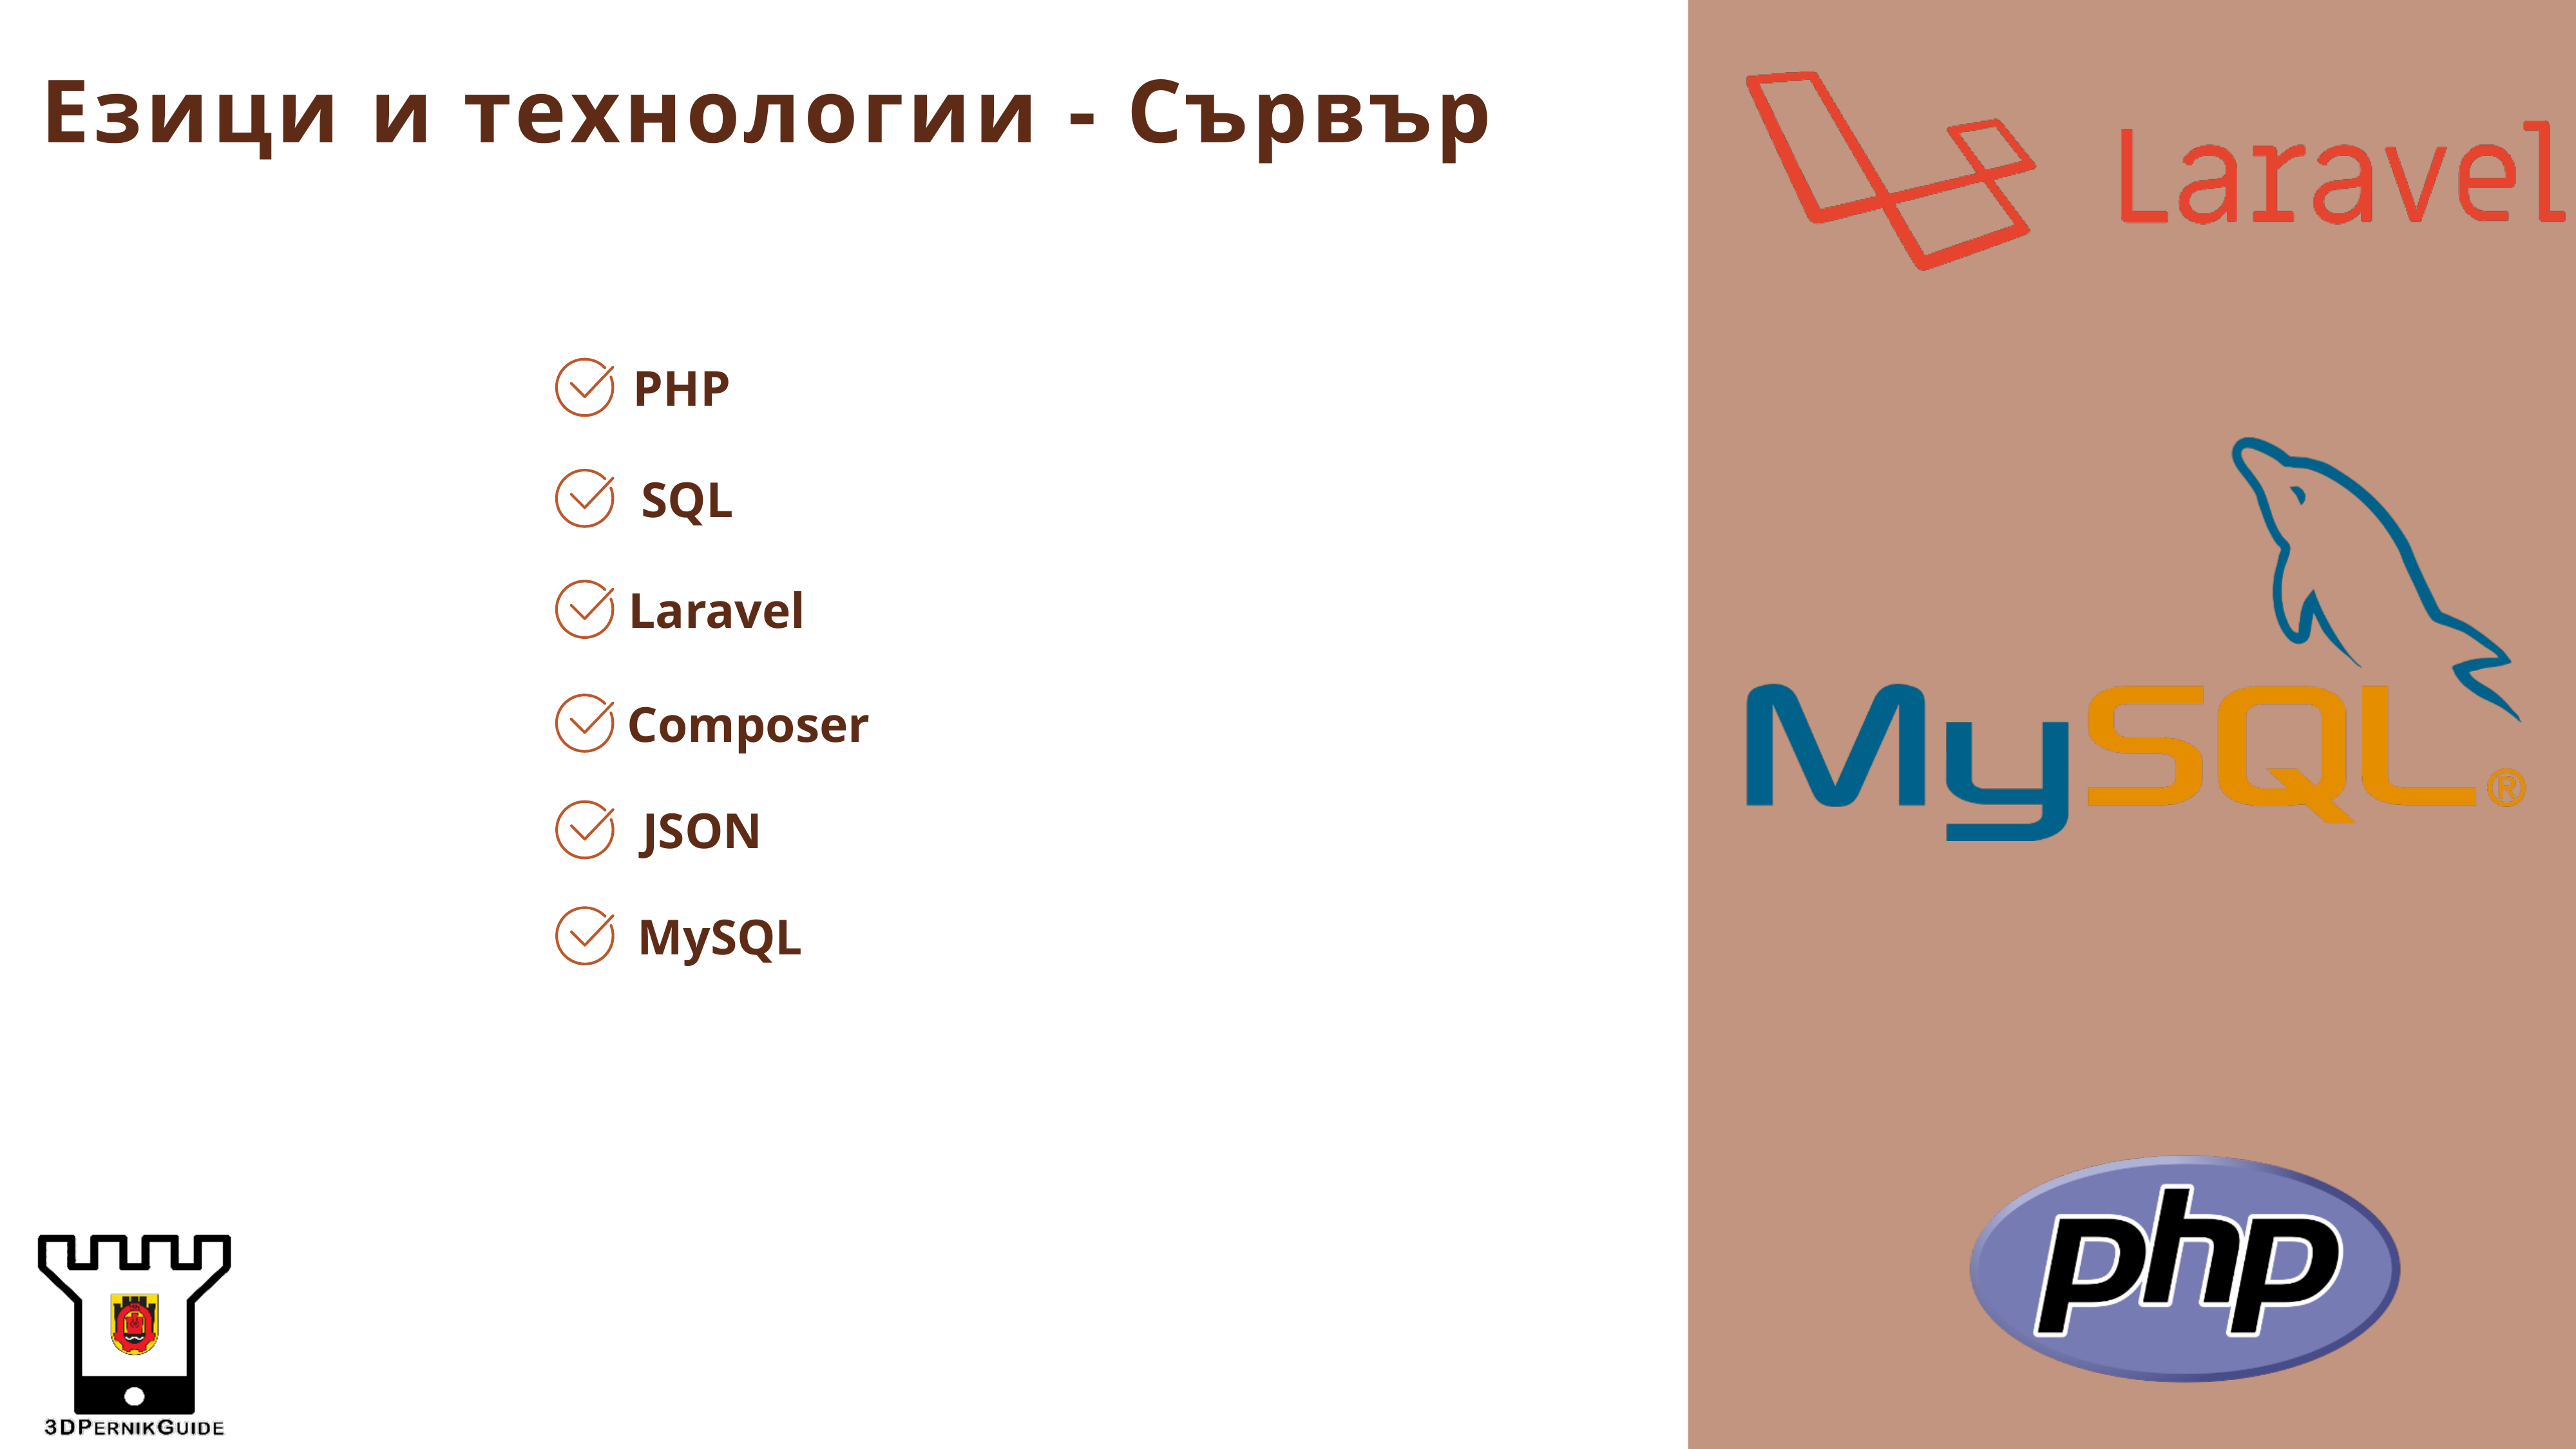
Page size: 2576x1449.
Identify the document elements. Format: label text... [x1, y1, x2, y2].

text_box PHP [623, 353, 741, 421]
text_box MySQL [627, 902, 813, 969]
picture [1964, 1150, 2407, 1389]
text_box Composer [617, 688, 880, 757]
text_box [555, 800, 615, 860]
text_box [555, 694, 615, 753]
text_box JSON [633, 795, 773, 864]
text_box [1688, 0, 2576, 1449]
text_box [555, 357, 615, 417]
text_box [555, 906, 615, 965]
picture [1746, 71, 2571, 276]
text_box Laravel [618, 575, 816, 643]
picture [1746, 437, 2527, 841]
text_box [555, 580, 615, 639]
text_box SQL [631, 464, 743, 532]
picture [18, 1216, 251, 1449]
text_box [555, 468, 615, 528]
text_box Езици и технологии - Сървър [31, 51, 1531, 166]
